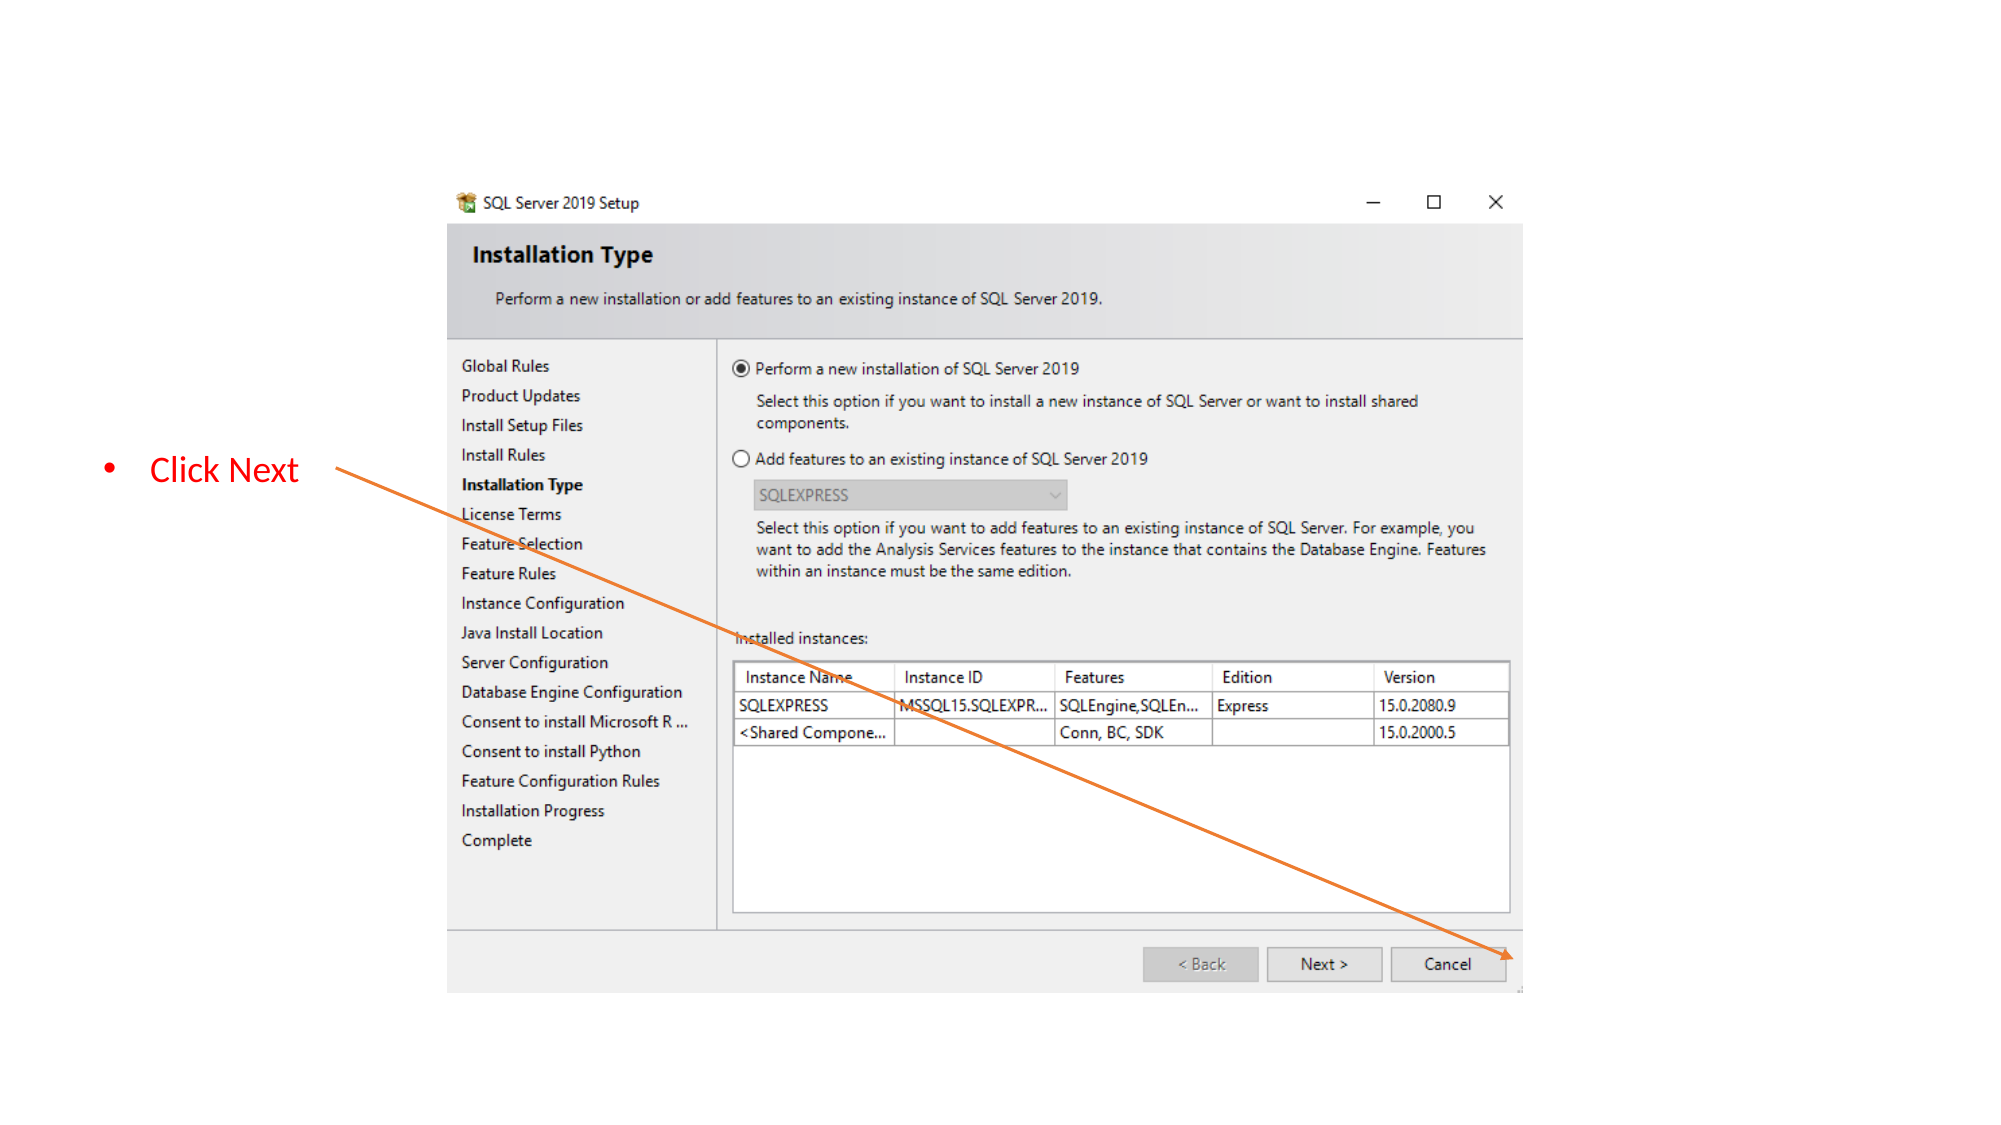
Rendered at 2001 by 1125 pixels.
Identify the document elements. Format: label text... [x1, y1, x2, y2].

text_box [335, 467, 1514, 960]
text_box Click Next [88, 437, 442, 498]
picture [447, 186, 1524, 993]
